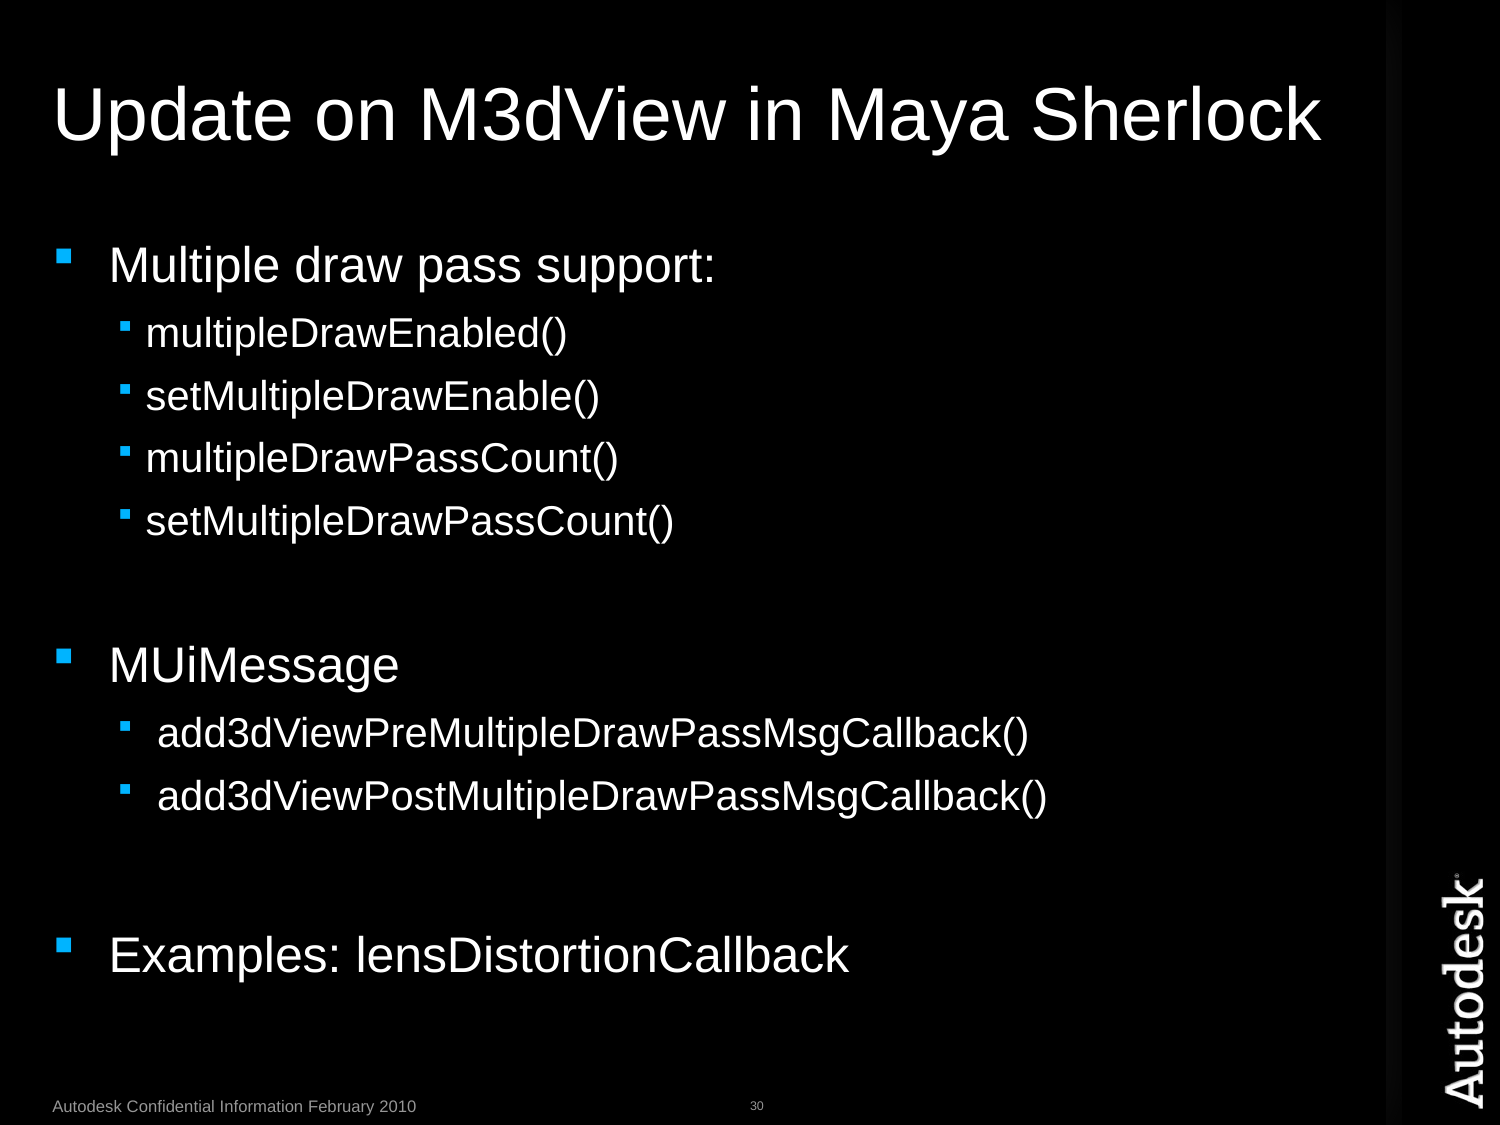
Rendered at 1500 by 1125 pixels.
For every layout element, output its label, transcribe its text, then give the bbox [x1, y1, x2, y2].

picture [1402, 0, 1500, 1125]
list Multiple draw pass support: multipleDrawEnabled() setMultipleDrawEnable() multipleDrawPassCount() setMultipleDrawPassCount() MUiMessage add3dViewPreMultipleDrawPassMsgCallback() add3dViewPostMultipleDrawPassMsgCallback() Examples: lensDistortionCallback [52, 231, 1376, 1073]
title Update on M3dView in Maya Sherlock [52, 22, 1376, 211]
